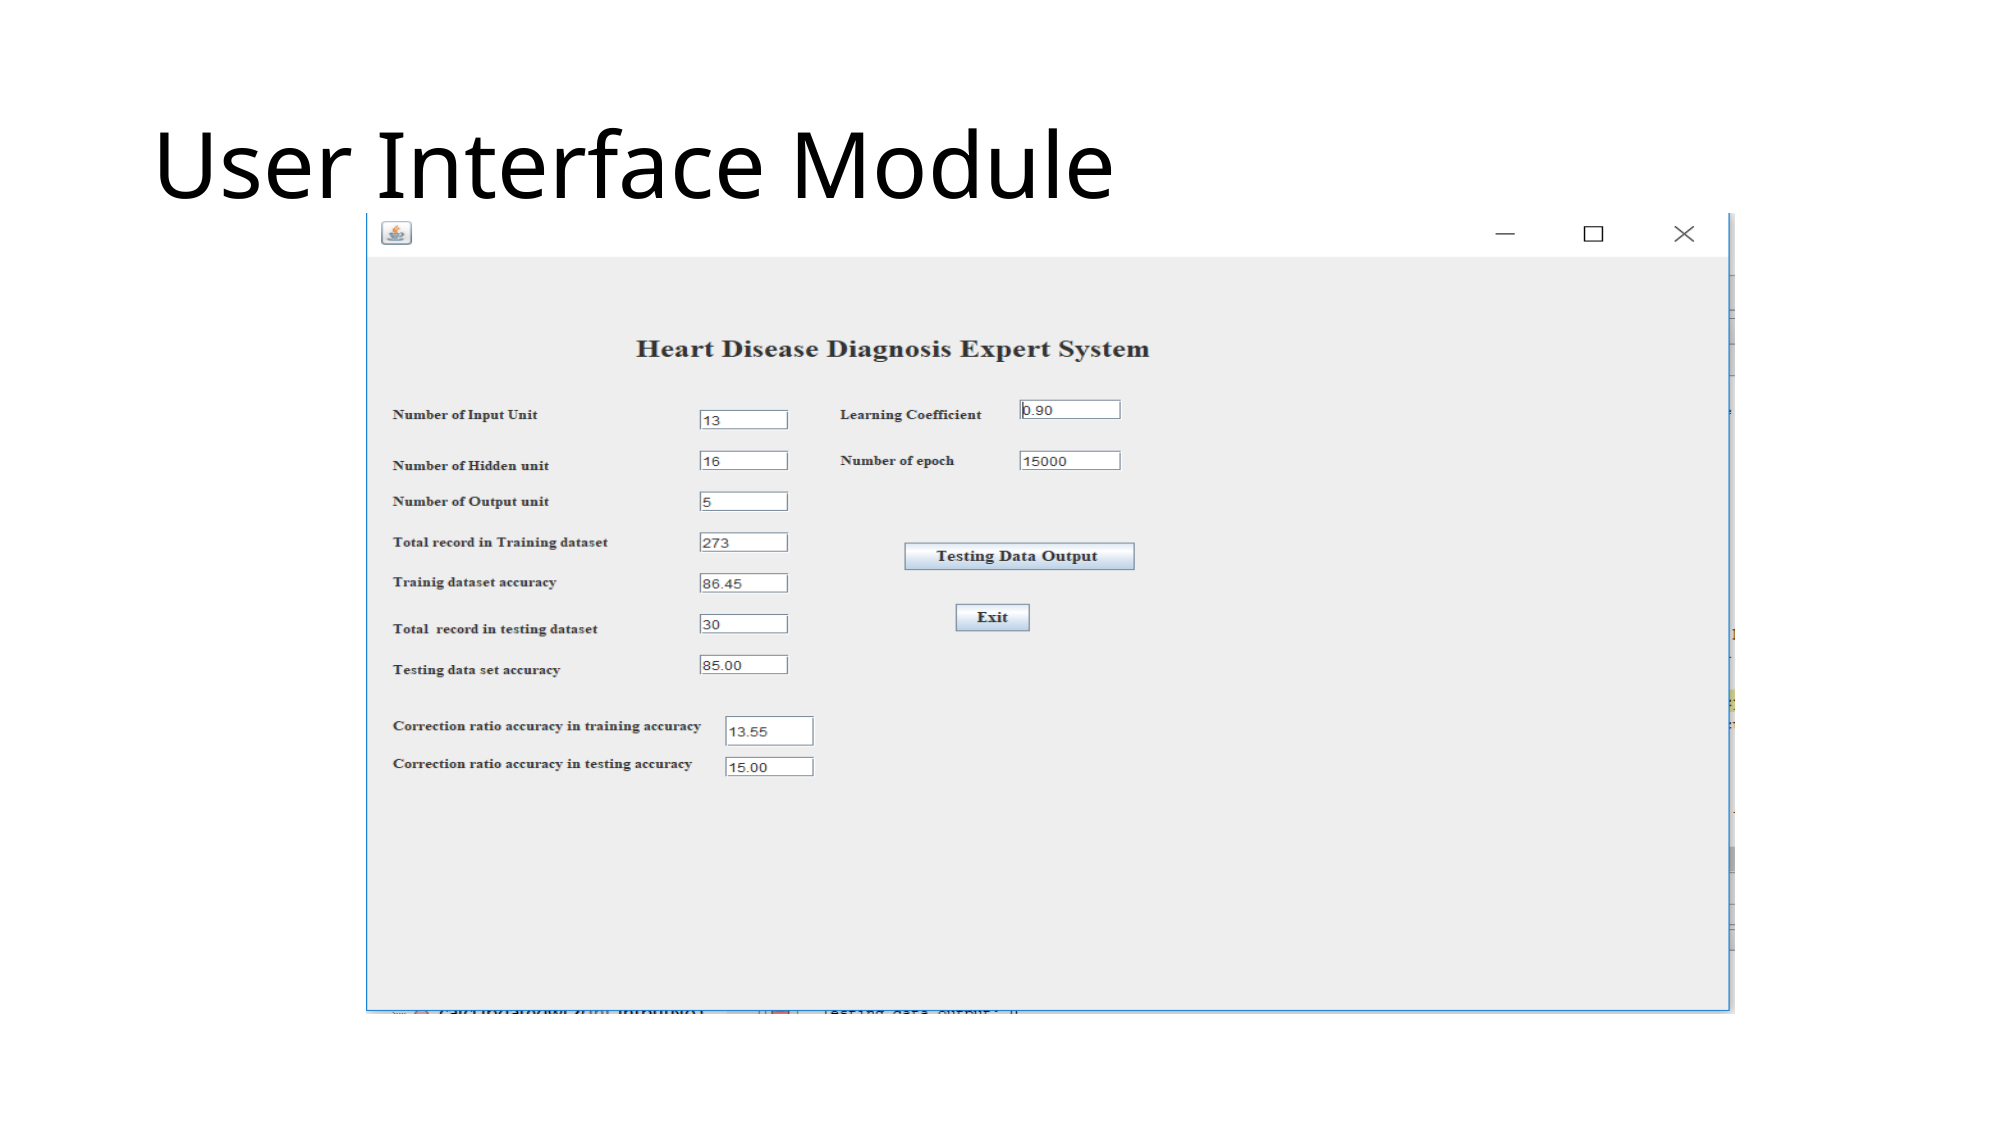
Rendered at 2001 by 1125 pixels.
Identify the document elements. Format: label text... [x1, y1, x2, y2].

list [366, 213, 1735, 1014]
title User Interface Module [137, 59, 1863, 278]
